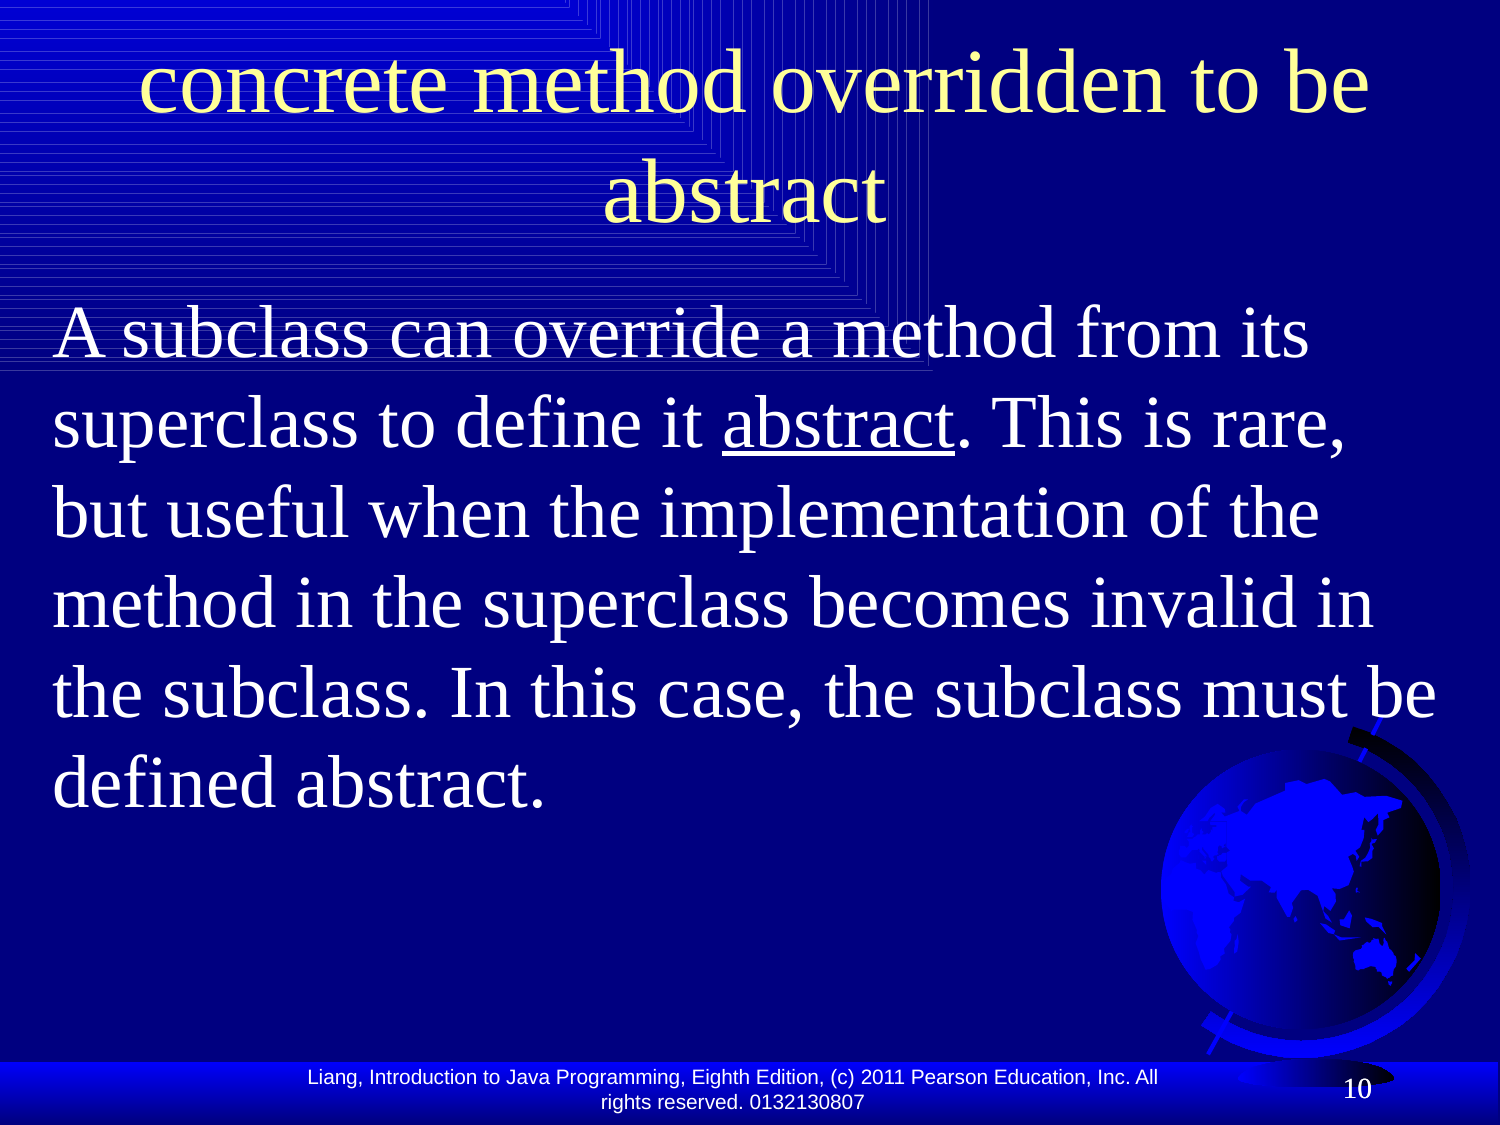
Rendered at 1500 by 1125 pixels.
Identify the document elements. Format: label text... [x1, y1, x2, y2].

text_box 10 [1074, 1049, 1388, 1125]
title concrete method overridden to be abstract [37, 37, 1476, 226]
text_box A subclass can override a method from its superclass to define it abstract. This is rare, but useful when the implementation of the method in the superclass becomes invalid in the subclass. In this case, the subclass must be defined abstract. [37, 274, 1463, 830]
